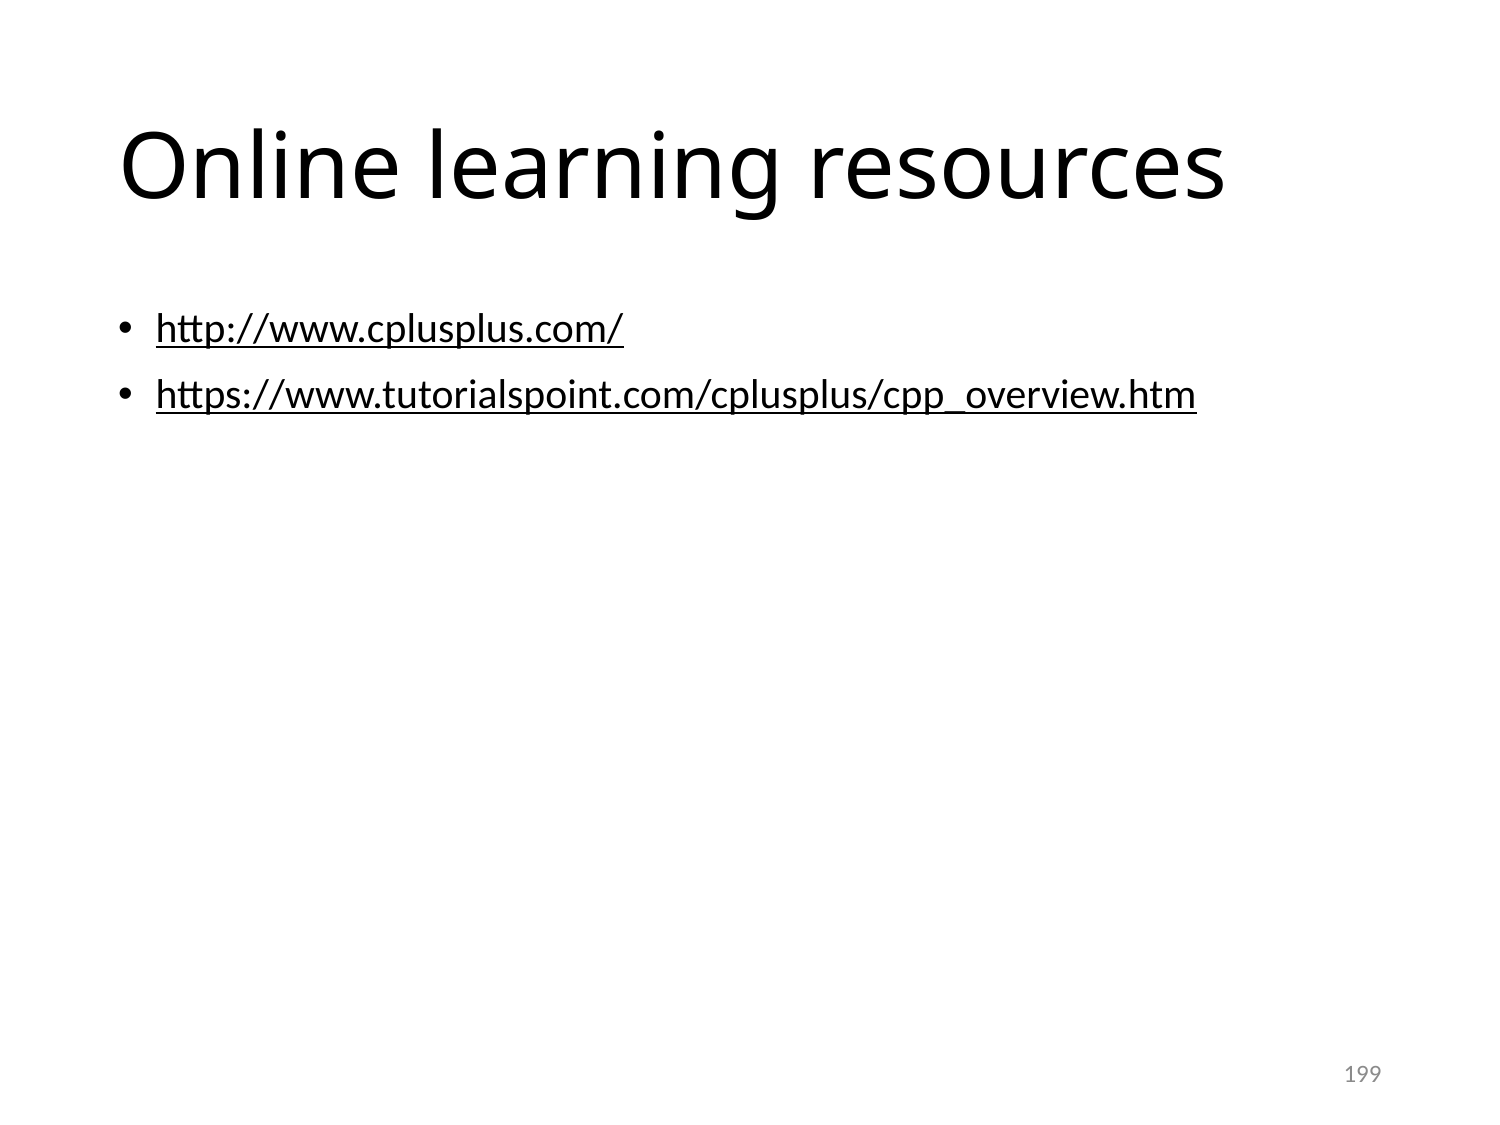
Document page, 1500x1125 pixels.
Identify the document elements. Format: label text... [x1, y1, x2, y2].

list http://www.cplusplus.com/ https://www.tutorialspoint.com/cplusplus/cpp_overview.htm [103, 299, 1397, 1014]
slide_number 199 [1059, 1042, 1397, 1103]
title Online learning resources [103, 59, 1397, 278]
